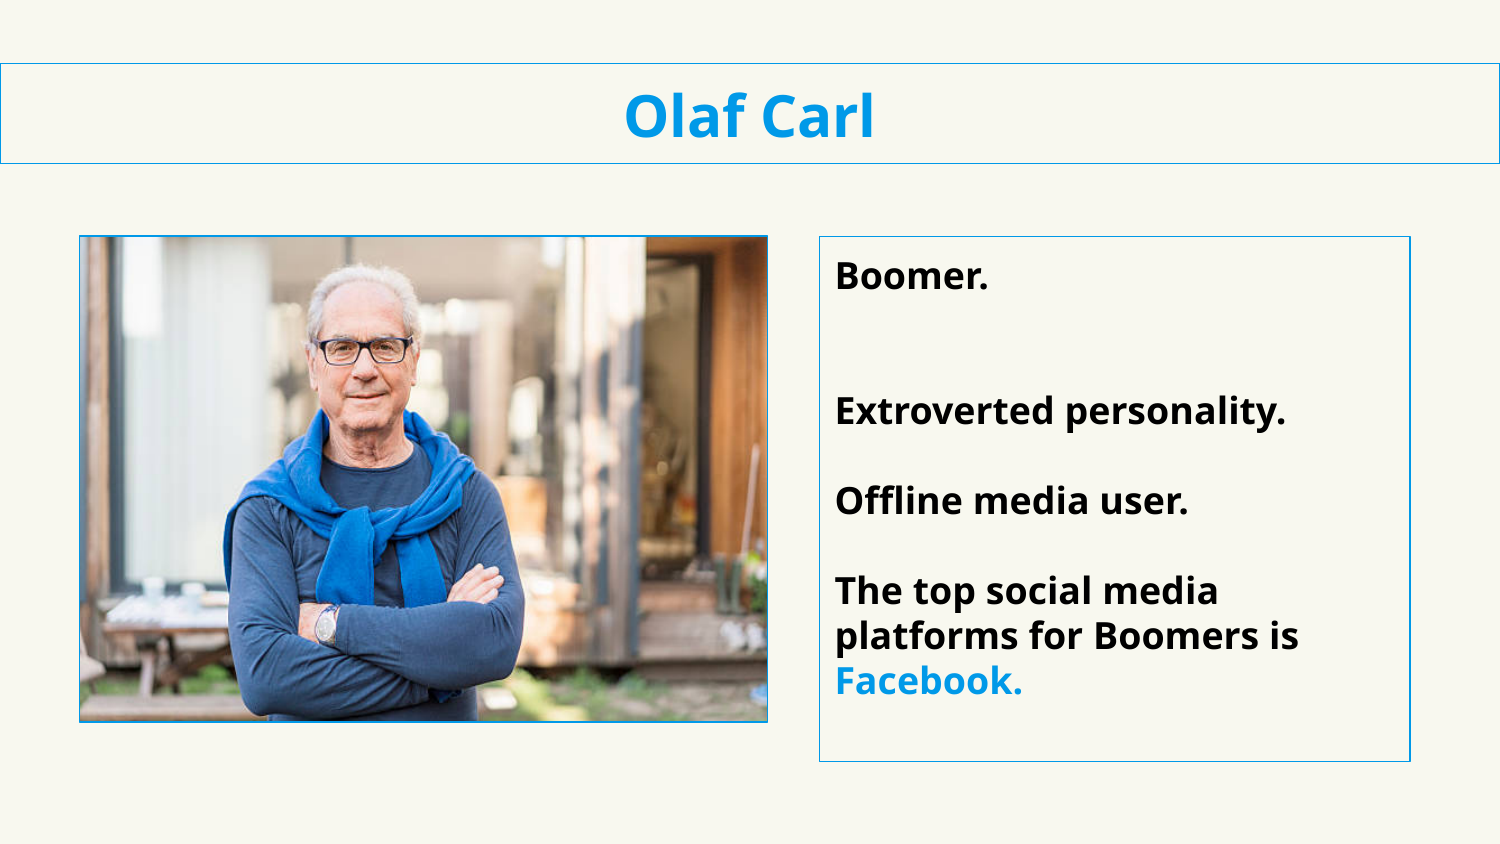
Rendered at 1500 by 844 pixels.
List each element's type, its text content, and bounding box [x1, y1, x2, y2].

text_box Olaf Carl [0, 63, 1500, 164]
picture [81, 238, 766, 720]
text_box Boomer. Extroverted personality. Offline media user. The top social media platforms for Boomers is Facebook. [819, 236, 1411, 762]
